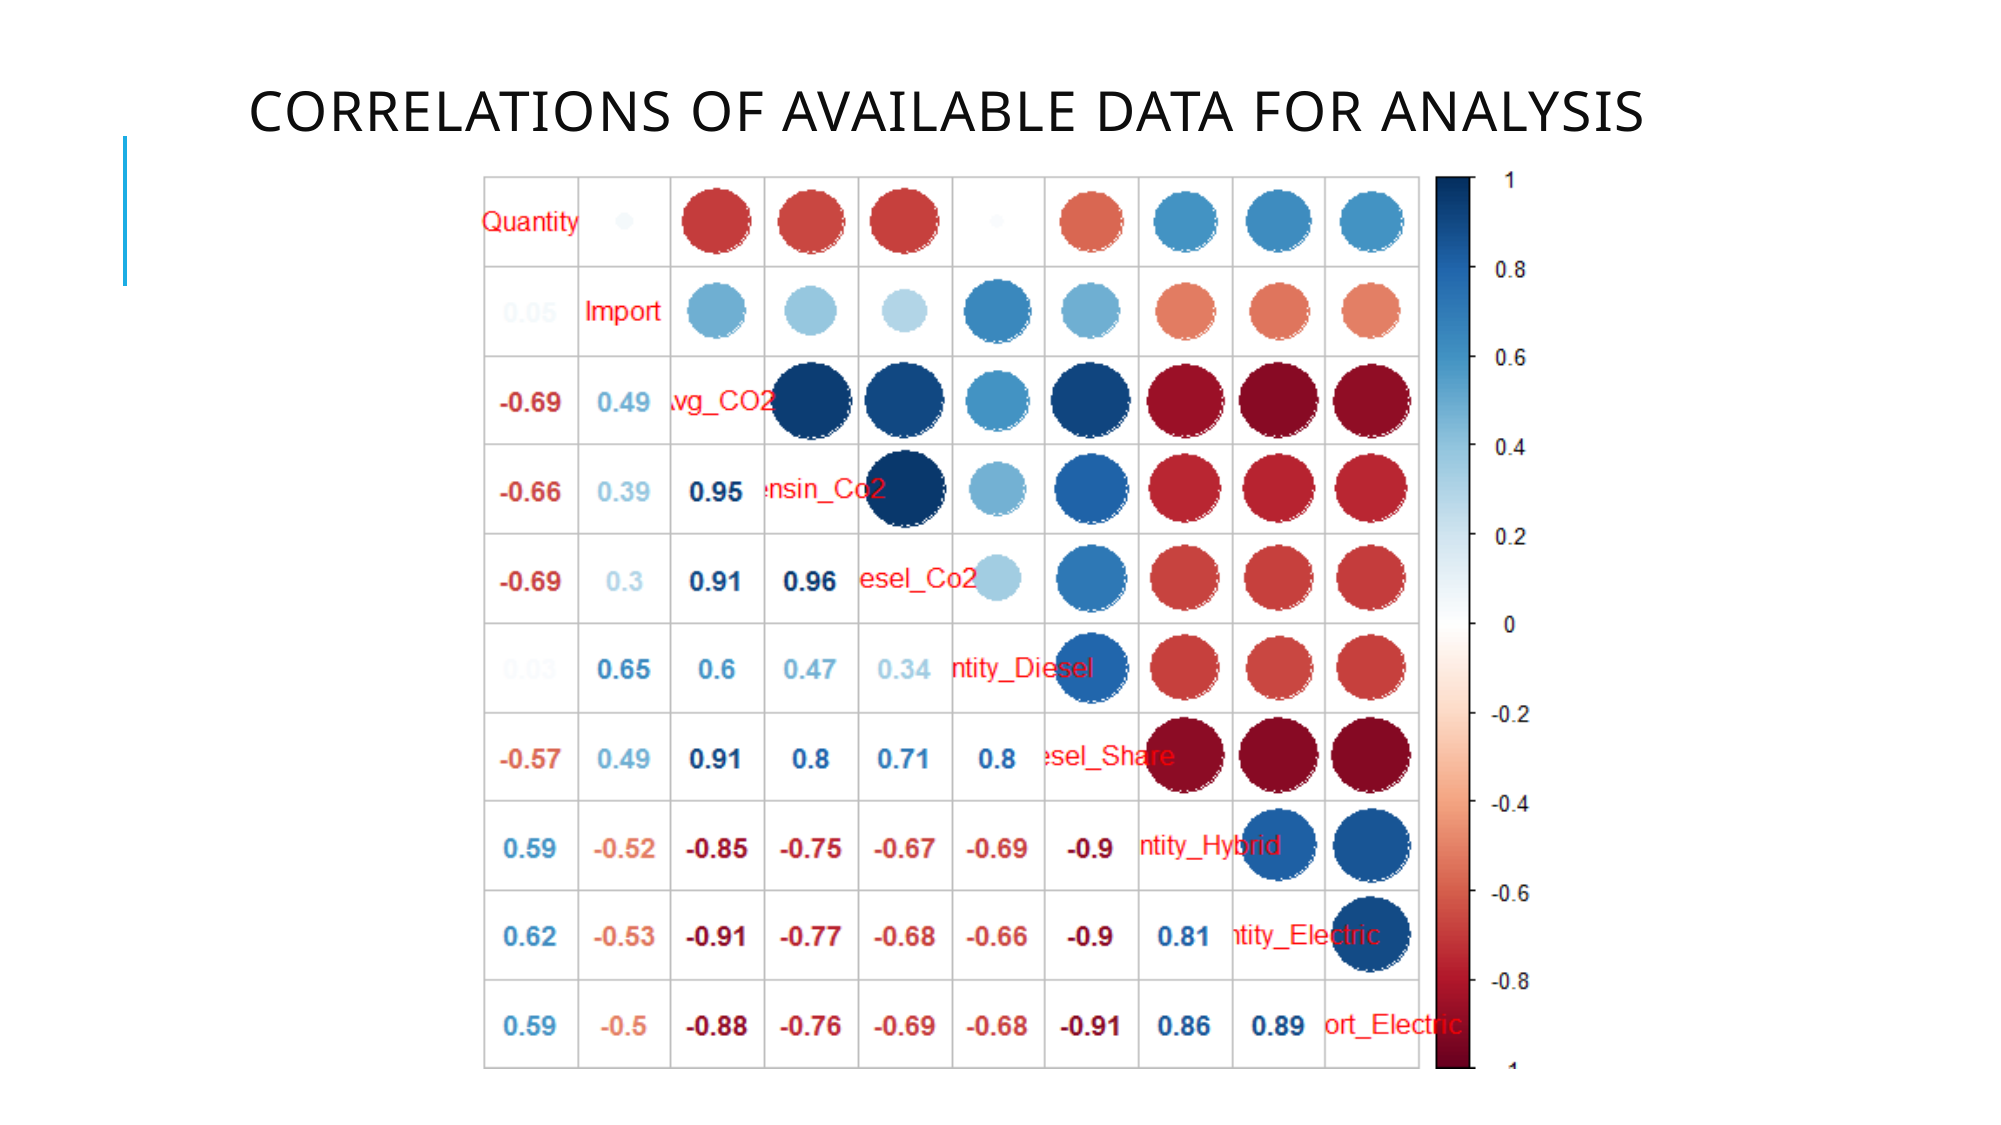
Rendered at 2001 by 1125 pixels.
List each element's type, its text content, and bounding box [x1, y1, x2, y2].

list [214, 165, 1785, 1070]
title Correlations of available data for analysis [168, 65, 1763, 166]
